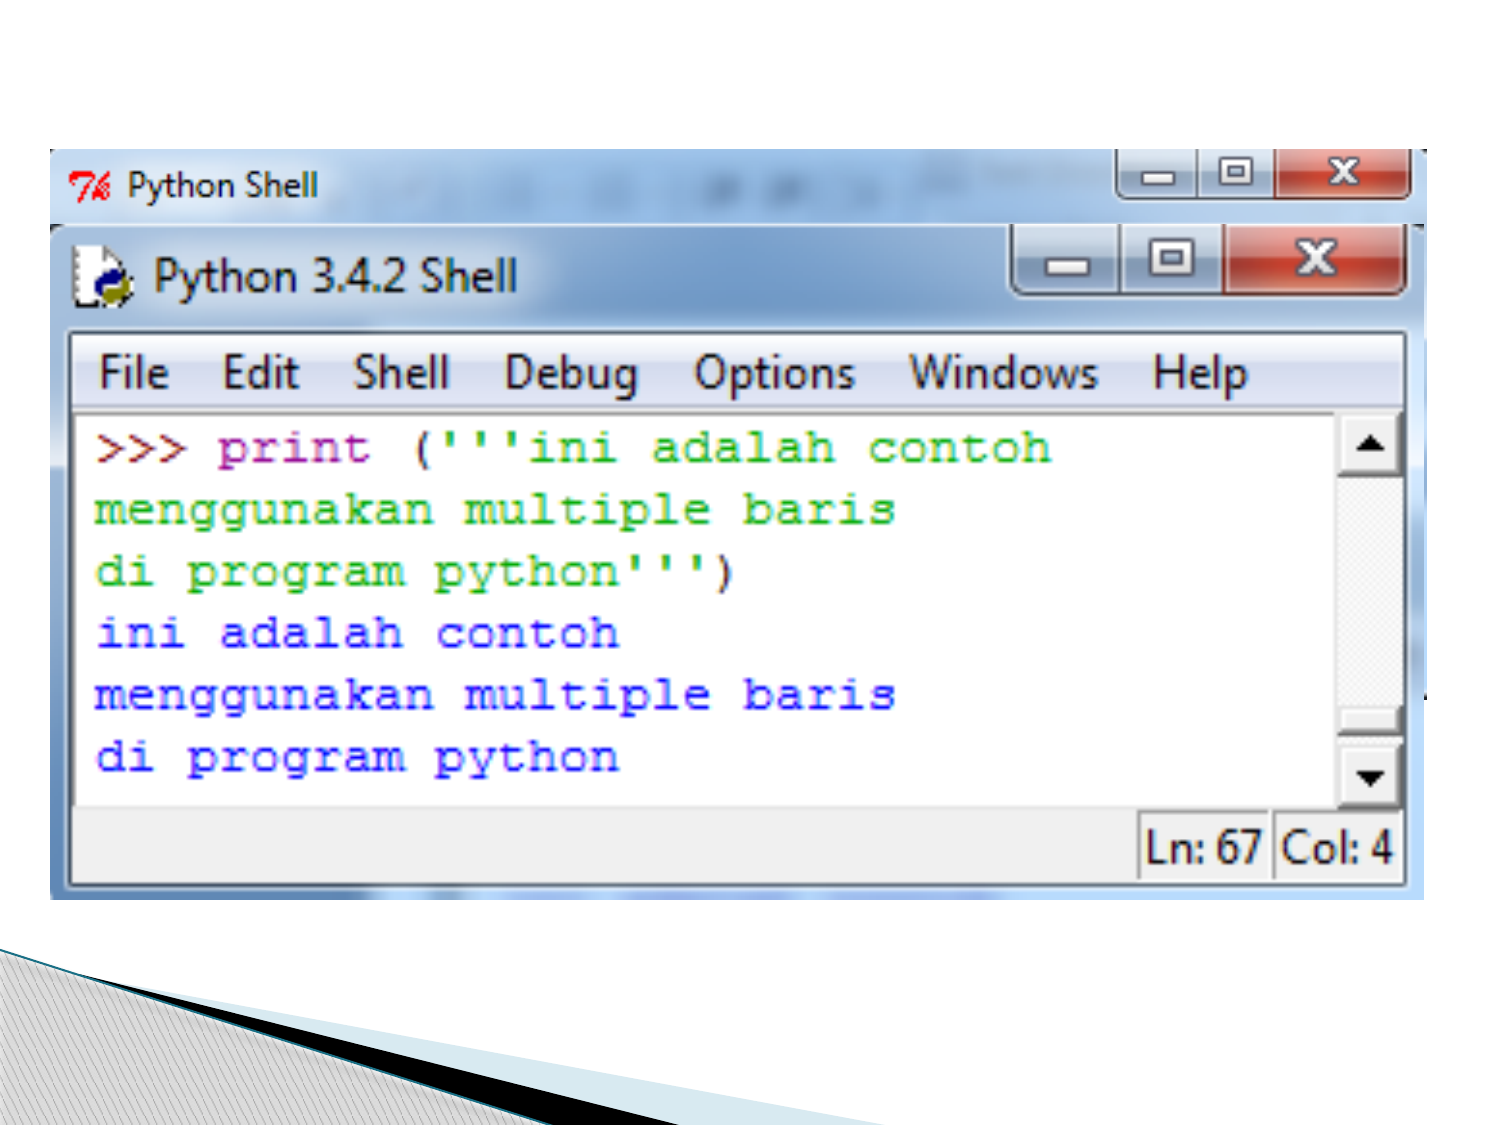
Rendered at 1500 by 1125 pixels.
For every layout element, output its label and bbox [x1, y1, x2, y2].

picture [49, 149, 1427, 901]
